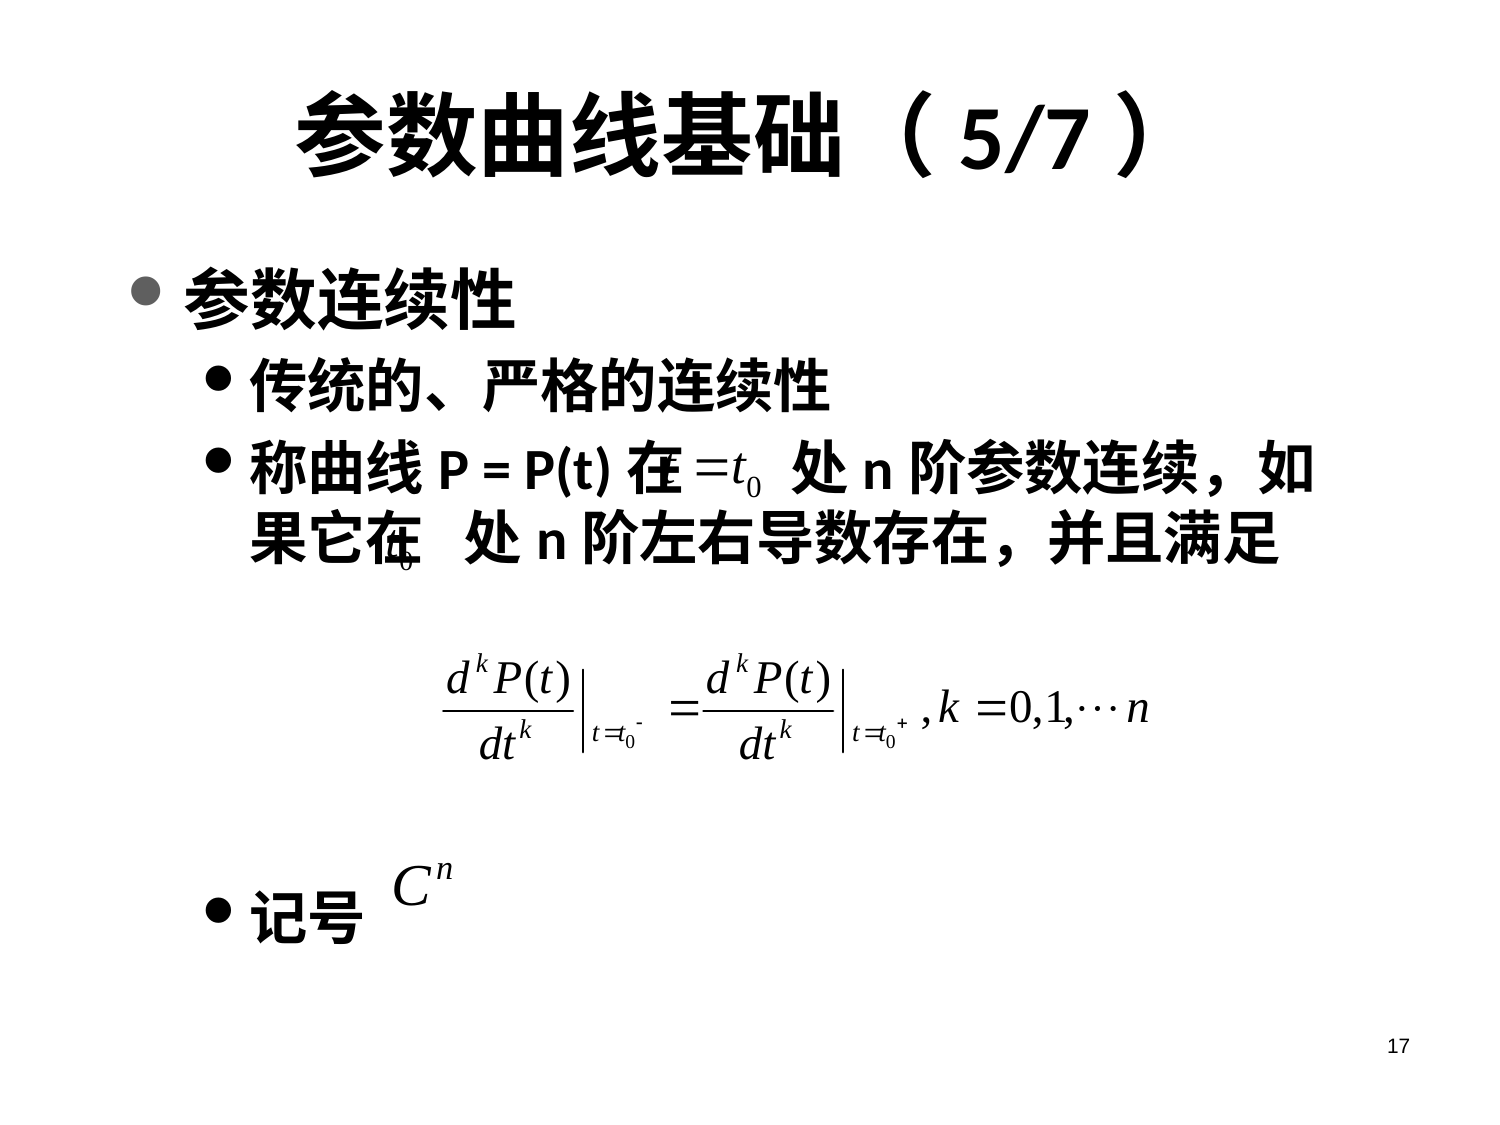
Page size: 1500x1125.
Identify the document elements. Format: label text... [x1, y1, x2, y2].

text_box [384, 841, 464, 921]
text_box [379, 509, 424, 582]
slide_number 17 [1074, 1024, 1426, 1101]
title 参数曲线基础（5/7） [135, 70, 1365, 196]
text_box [655, 430, 770, 510]
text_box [435, 640, 1158, 770]
list 参数连续性 传统的、严格的连续性 称曲线P = P(t)在 处n阶参数连续，如果它在 处n阶左右导数存在，并且满足 记号 [112, 249, 1388, 1001]
